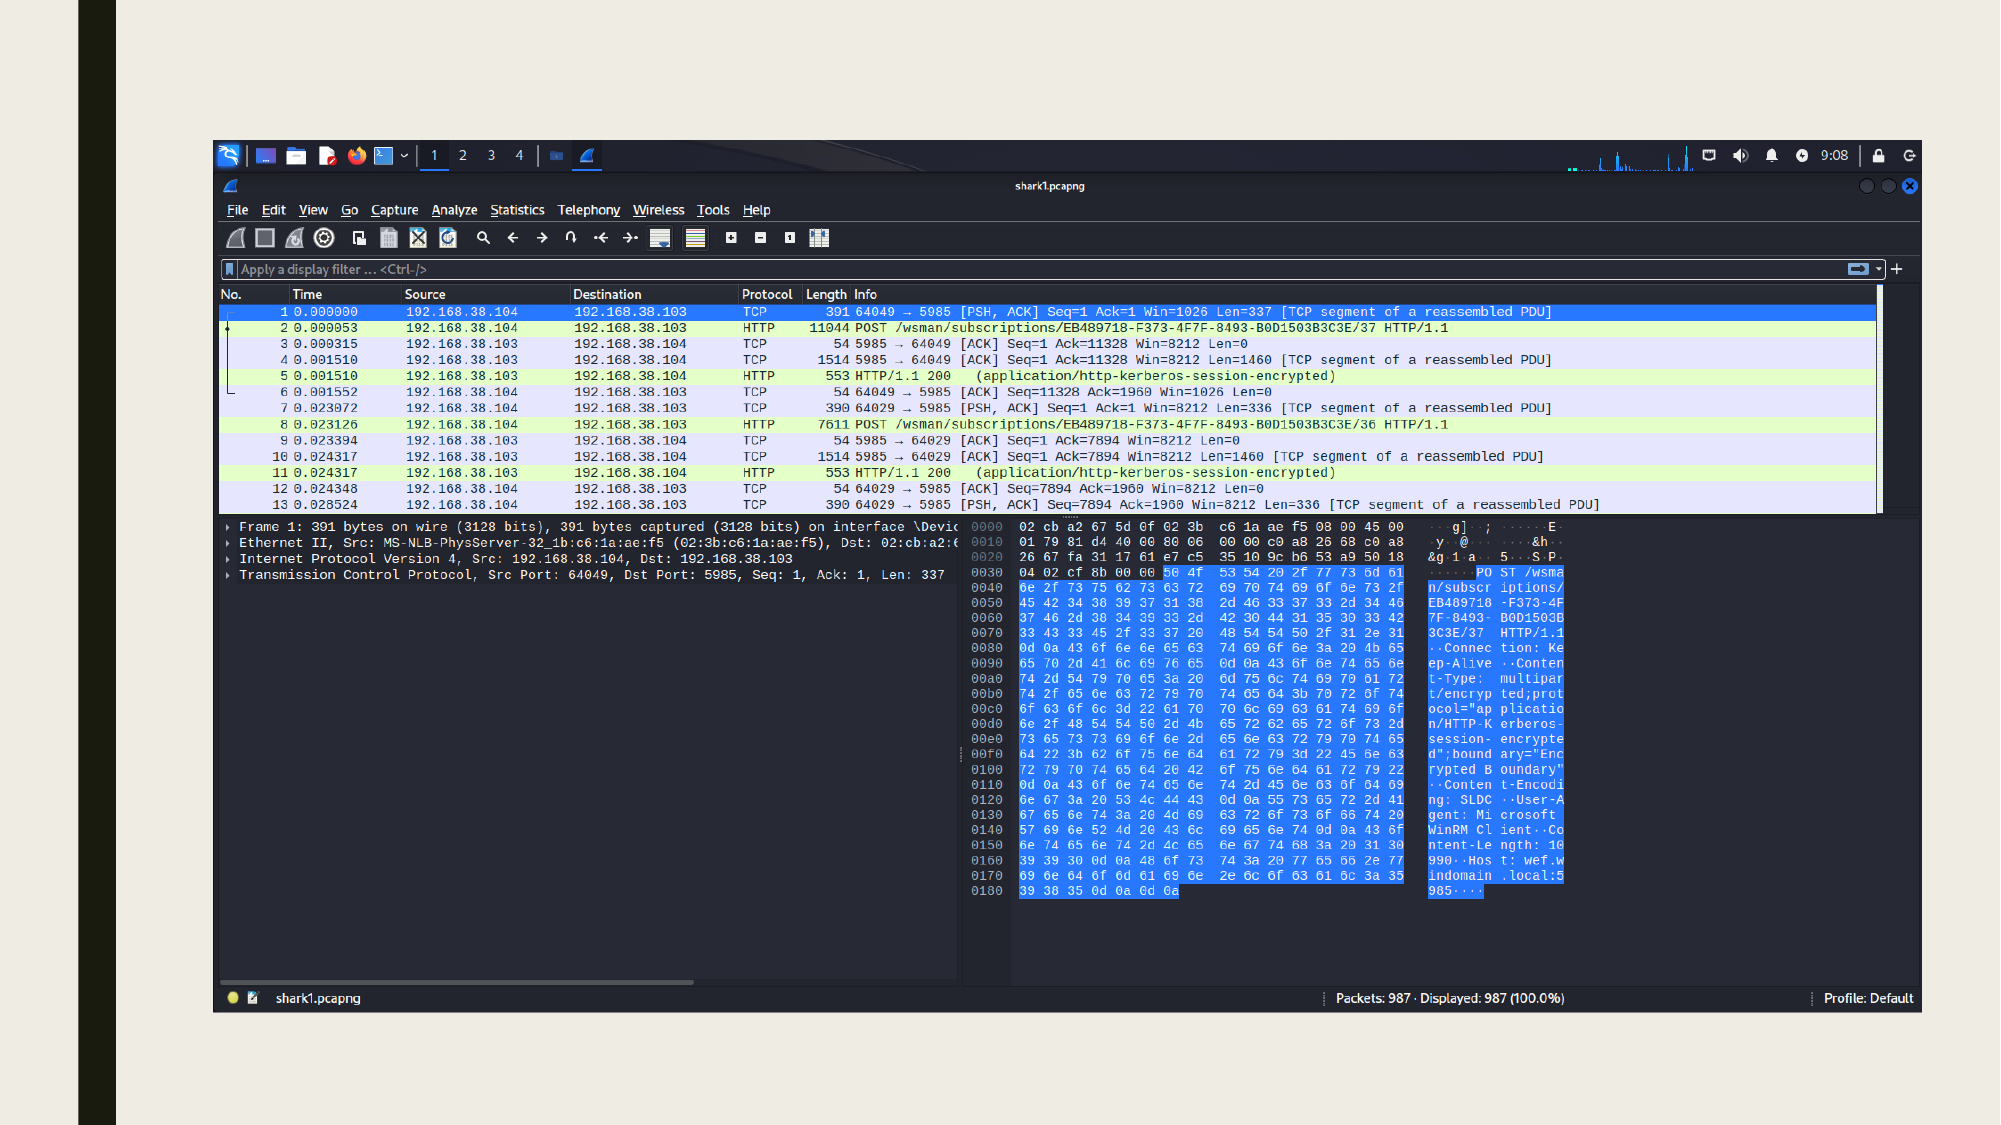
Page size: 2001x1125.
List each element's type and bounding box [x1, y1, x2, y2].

picture [213, 140, 1922, 1013]
